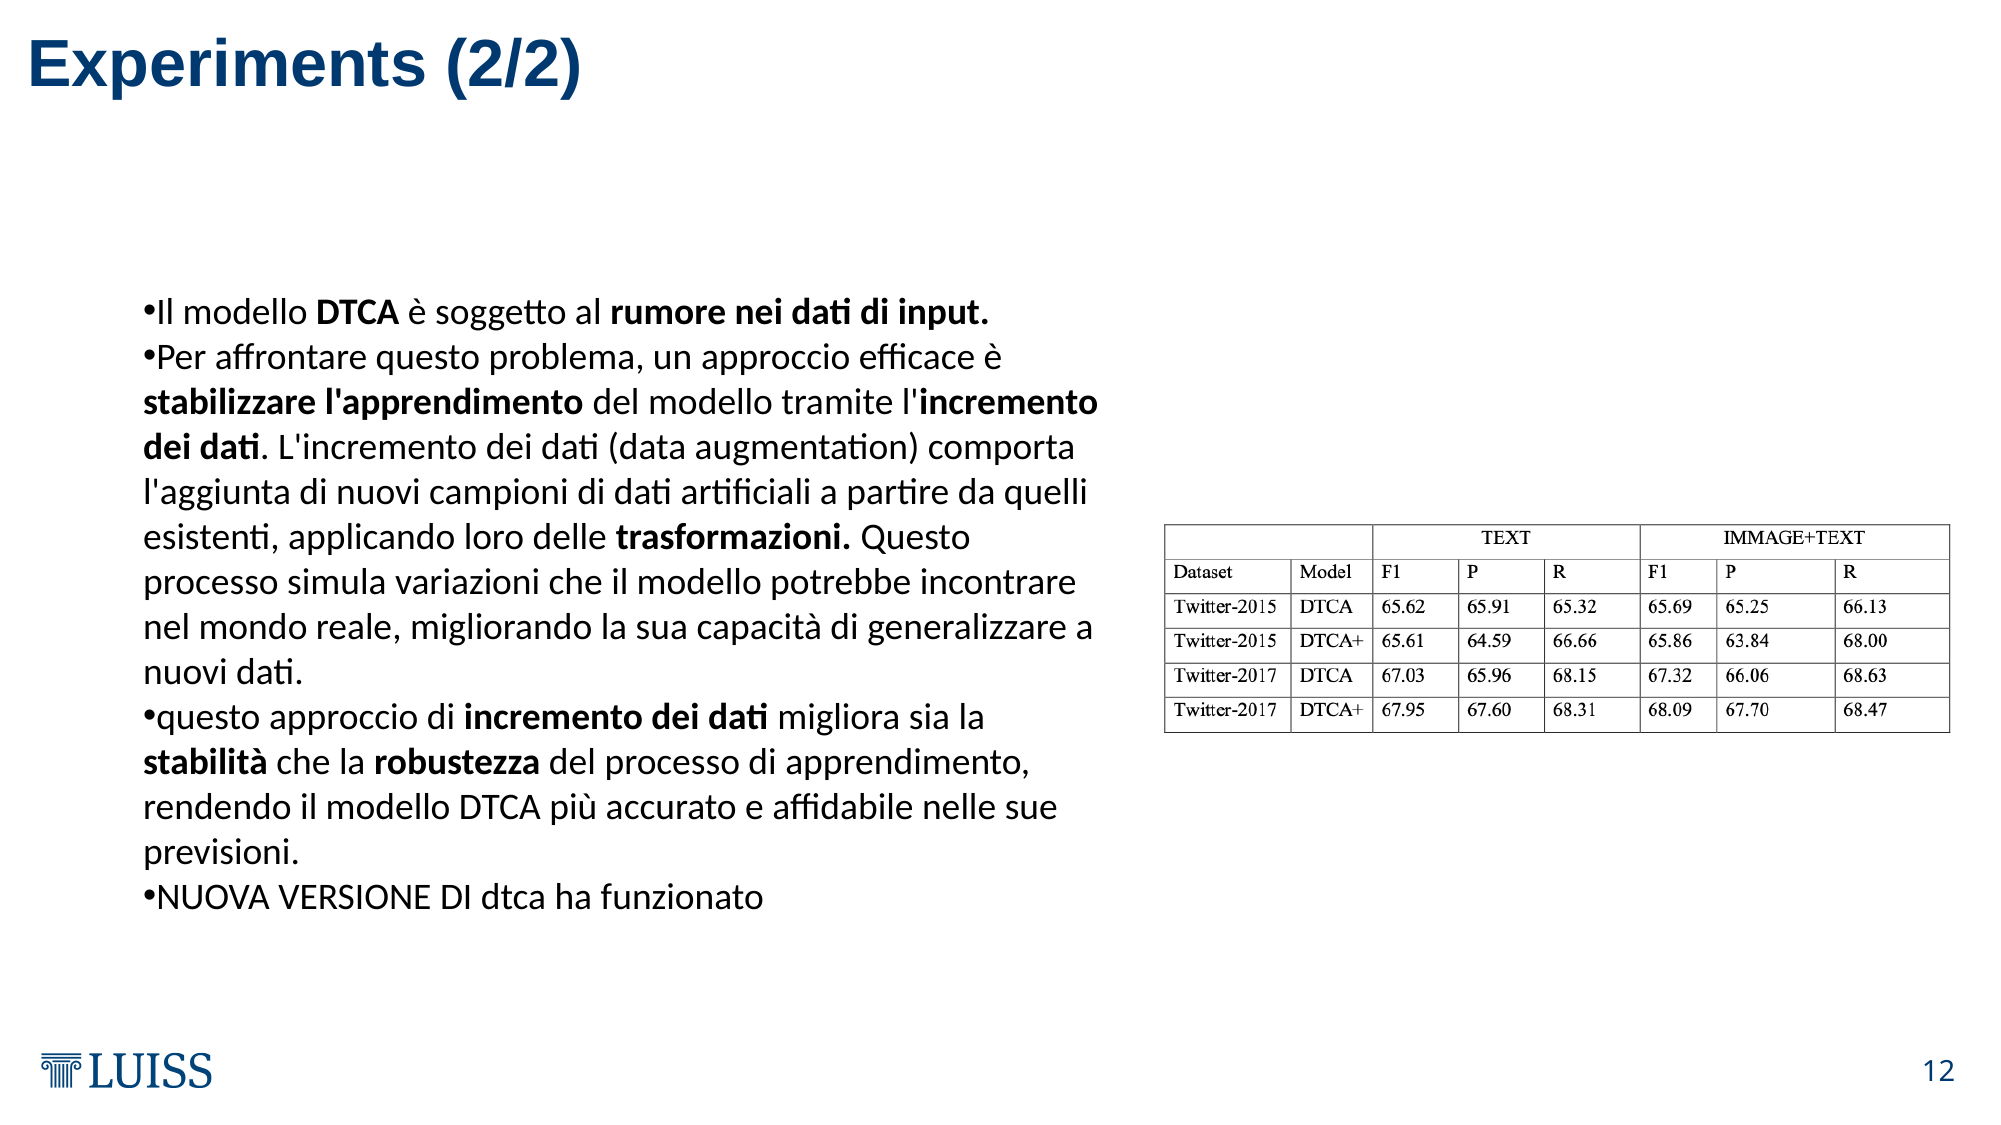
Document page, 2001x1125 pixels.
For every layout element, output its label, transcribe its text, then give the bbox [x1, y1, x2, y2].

picture [0, 1015, 257, 1125]
picture [1161, 519, 1957, 737]
slide_number 12 [1520, 1042, 1971, 1103]
text_box Experiments (2/2) [27, 28, 1521, 108]
text_box Il modello DTCA è soggetto al rumore nei dati di input. Per affrontare questo problema, un approccio efficace è stabilizzare l'apprendimento del modello tramite l'incremento dei dati. L'incremento dei dati (data augmentation) comporta l'aggiunta di nuovi campioni di dati artificiali a partire da quelli esistenti, applicando loro delle trasformazioni. Questo processo simula variazioni che il modello potrebbe incontrare nel mondo reale, migliorando la sua capacità di generalizzare a nuovi dati. questo approccio di incremento dei dati migliora sia la stabilità che la robustezza del processo di apprendimento, rendendo il modello DTCA più accurato e affidabile nelle sue previsioni. NUOVA VERSIONE DI dtca ha funzionato [128, 280, 1129, 925]
